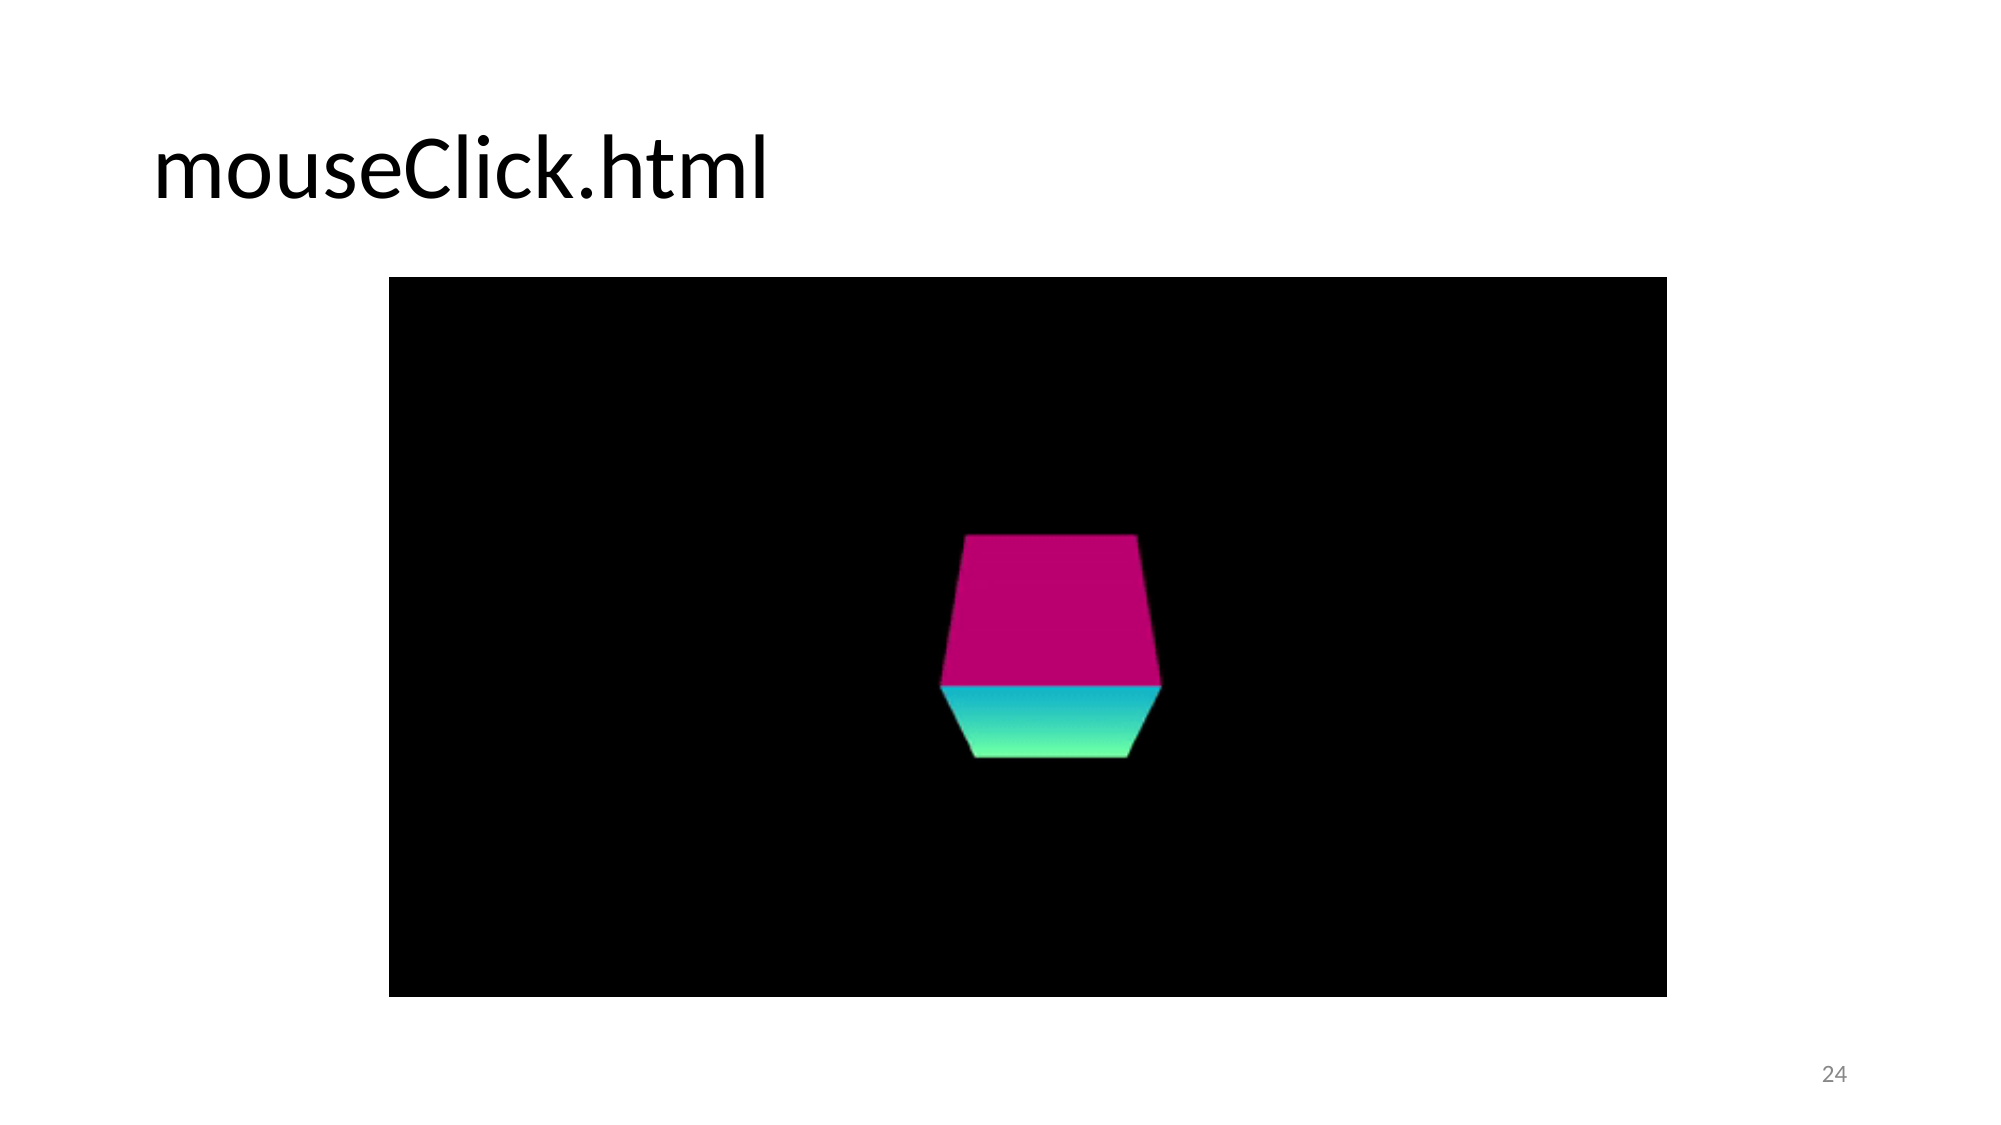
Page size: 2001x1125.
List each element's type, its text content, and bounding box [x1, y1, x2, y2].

slide_number 24 [1412, 1042, 1863, 1103]
title mouseClick.html [137, 59, 1919, 278]
picture [388, 277, 1667, 998]
